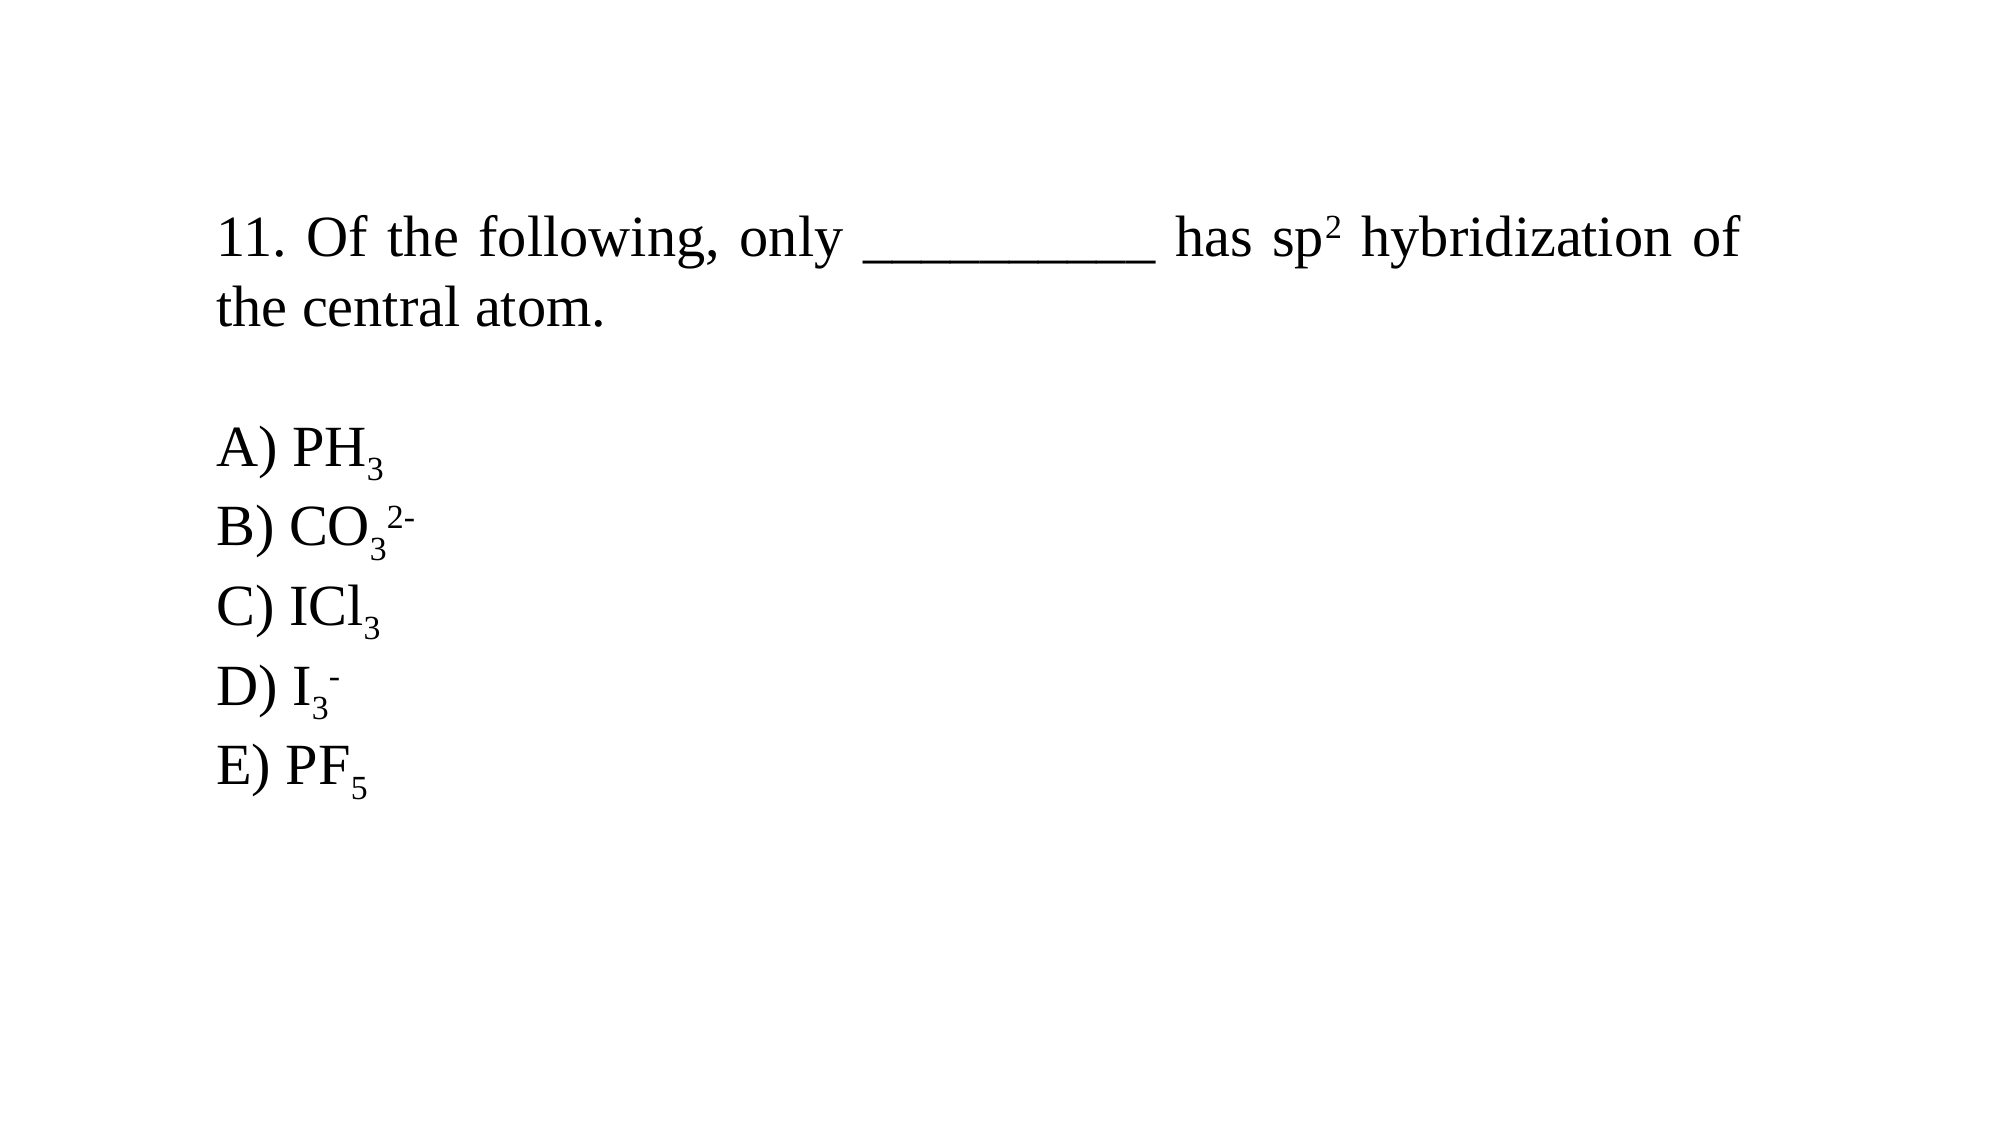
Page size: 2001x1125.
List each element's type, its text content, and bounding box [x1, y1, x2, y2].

text_box 11. Of the following, only __________ has sp2 hybridization of the central atom. A) PH3 B) CO32- C) ICl3 D) I3- E) PF5 [201, 190, 1756, 814]
